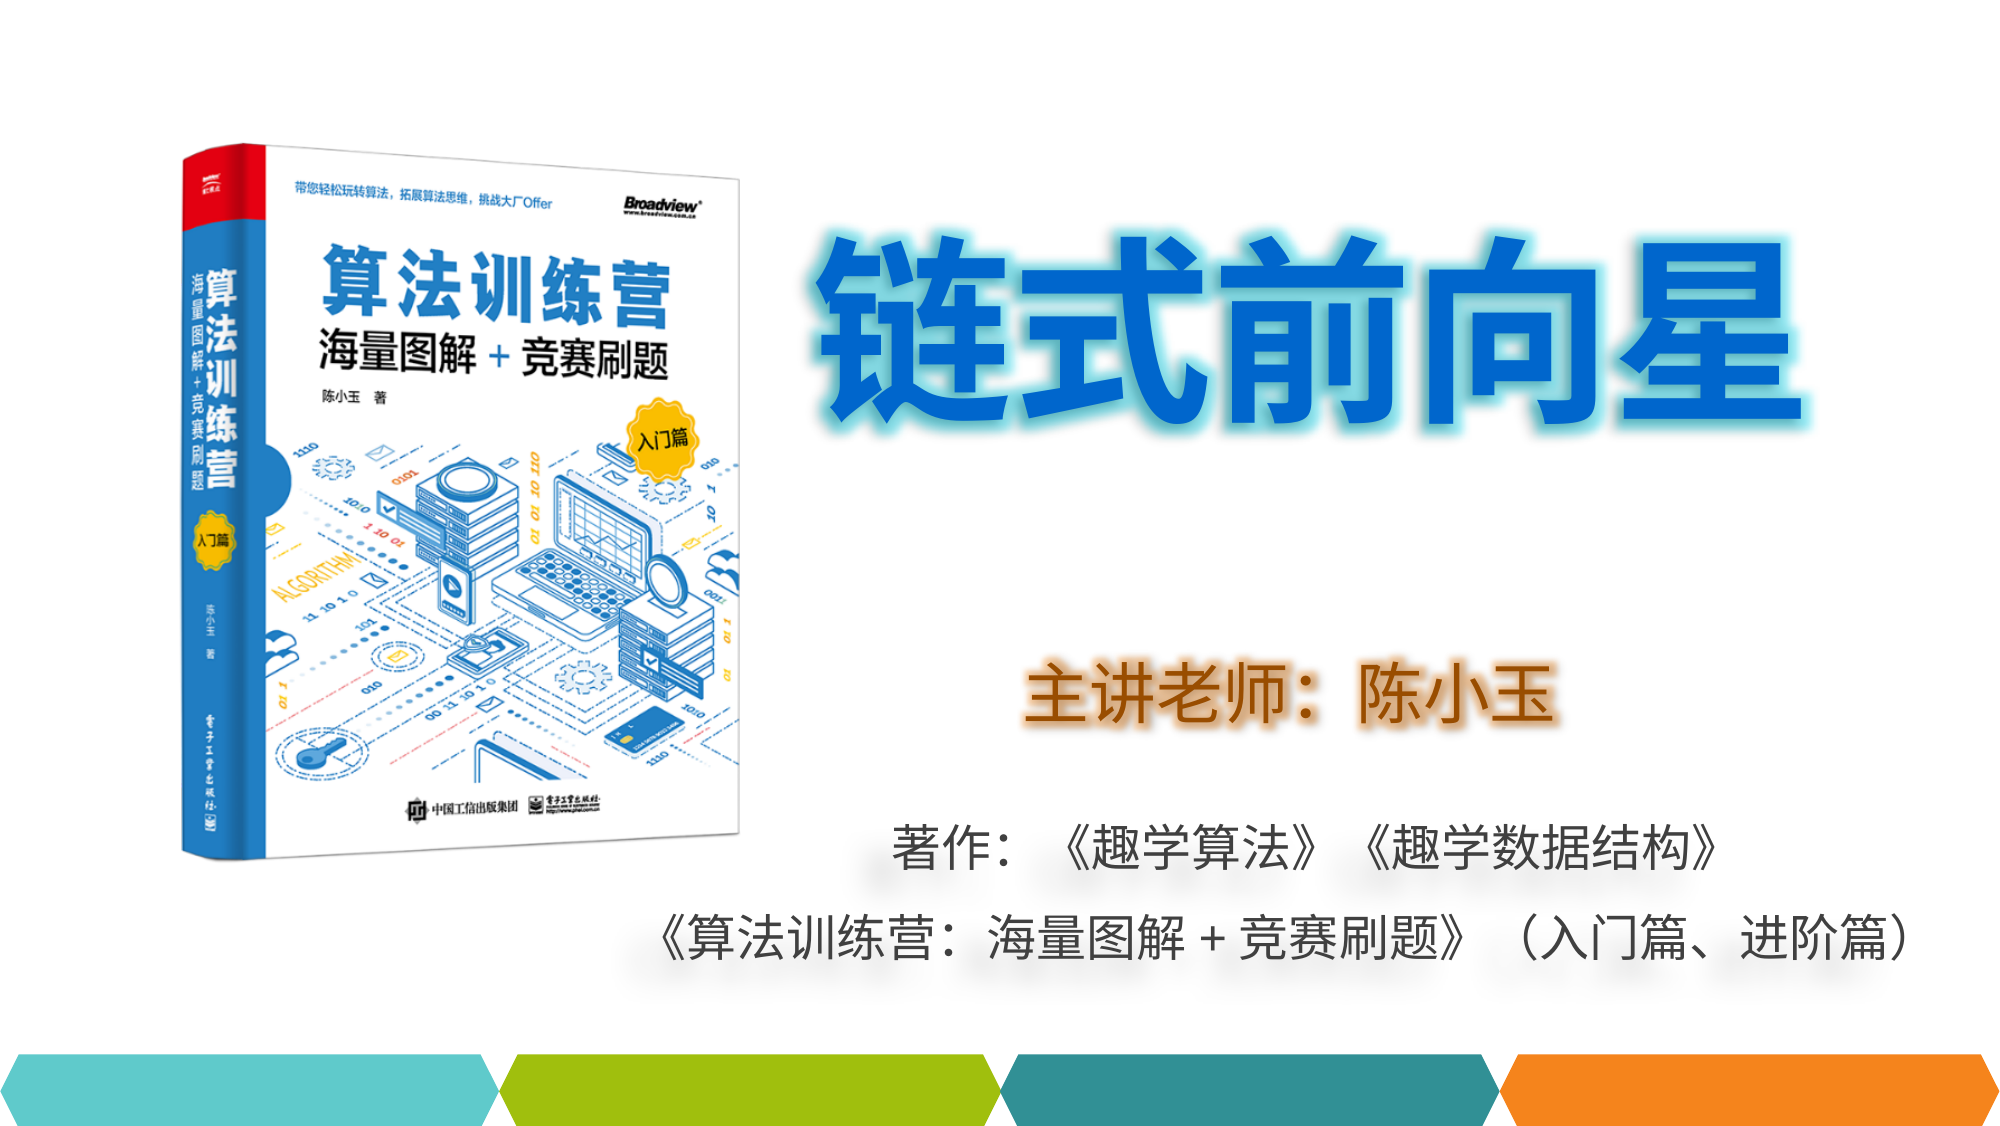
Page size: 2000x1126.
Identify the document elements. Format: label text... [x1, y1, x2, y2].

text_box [0, 1053, 2000, 1126]
text_box 主讲老师：陈小玉 [1011, 647, 1569, 737]
picture [125, 133, 783, 878]
text_box 著作：《趣学算法》《趣学数据结构》 《算法训练营：海量图解+竞赛刷题》（入门篇、进阶篇） [621, 779, 1954, 974]
